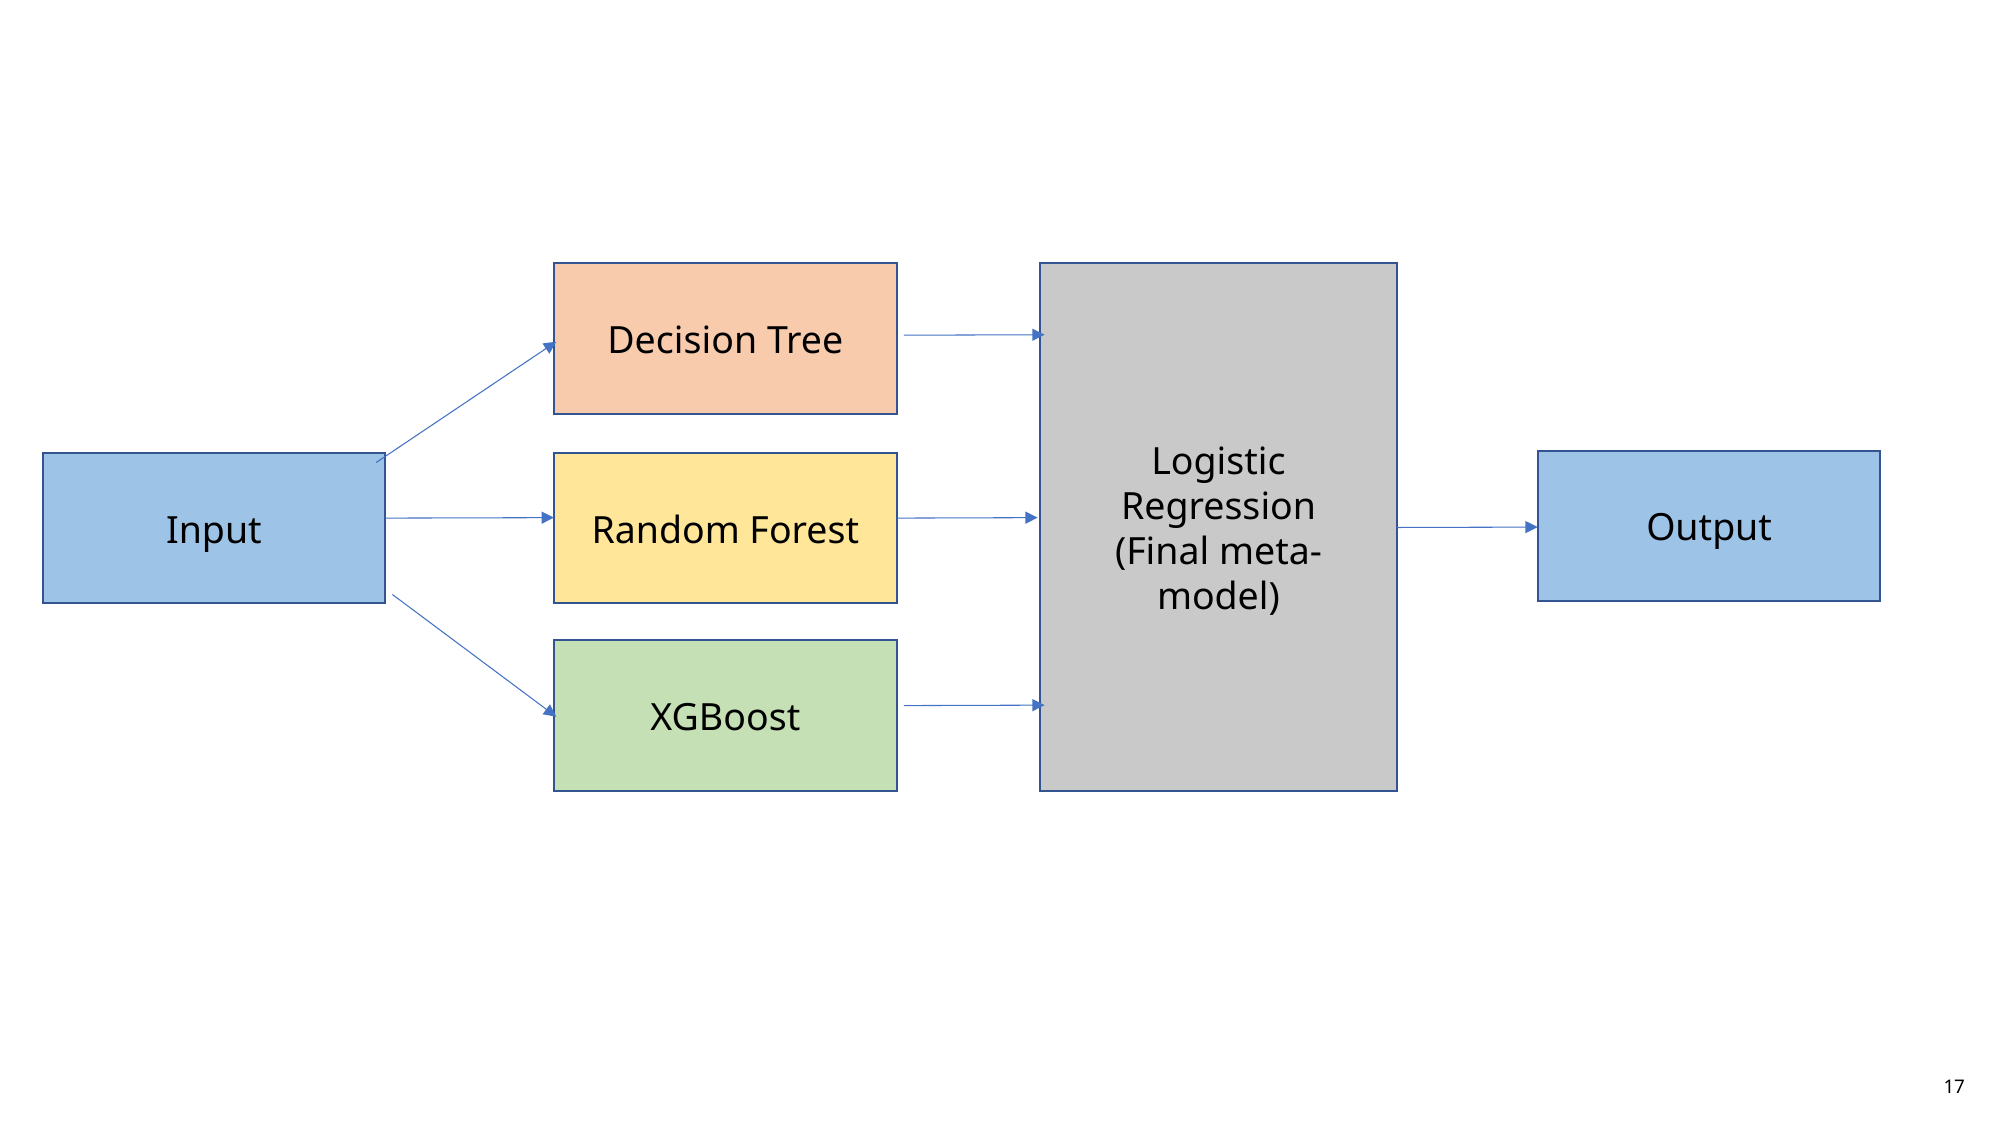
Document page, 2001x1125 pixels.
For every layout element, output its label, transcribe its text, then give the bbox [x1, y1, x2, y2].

text_box XGBoost [553, 639, 898, 792]
text_box Decision Tree [553, 262, 898, 415]
text_box Output [1537, 450, 1881, 602]
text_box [376, 341, 557, 463]
text_box Logistic Regression (Final meta-model) [1039, 262, 1398, 792]
text_box Random Forest [553, 452, 898, 604]
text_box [392, 594, 557, 717]
text_box Input [42, 452, 386, 604]
